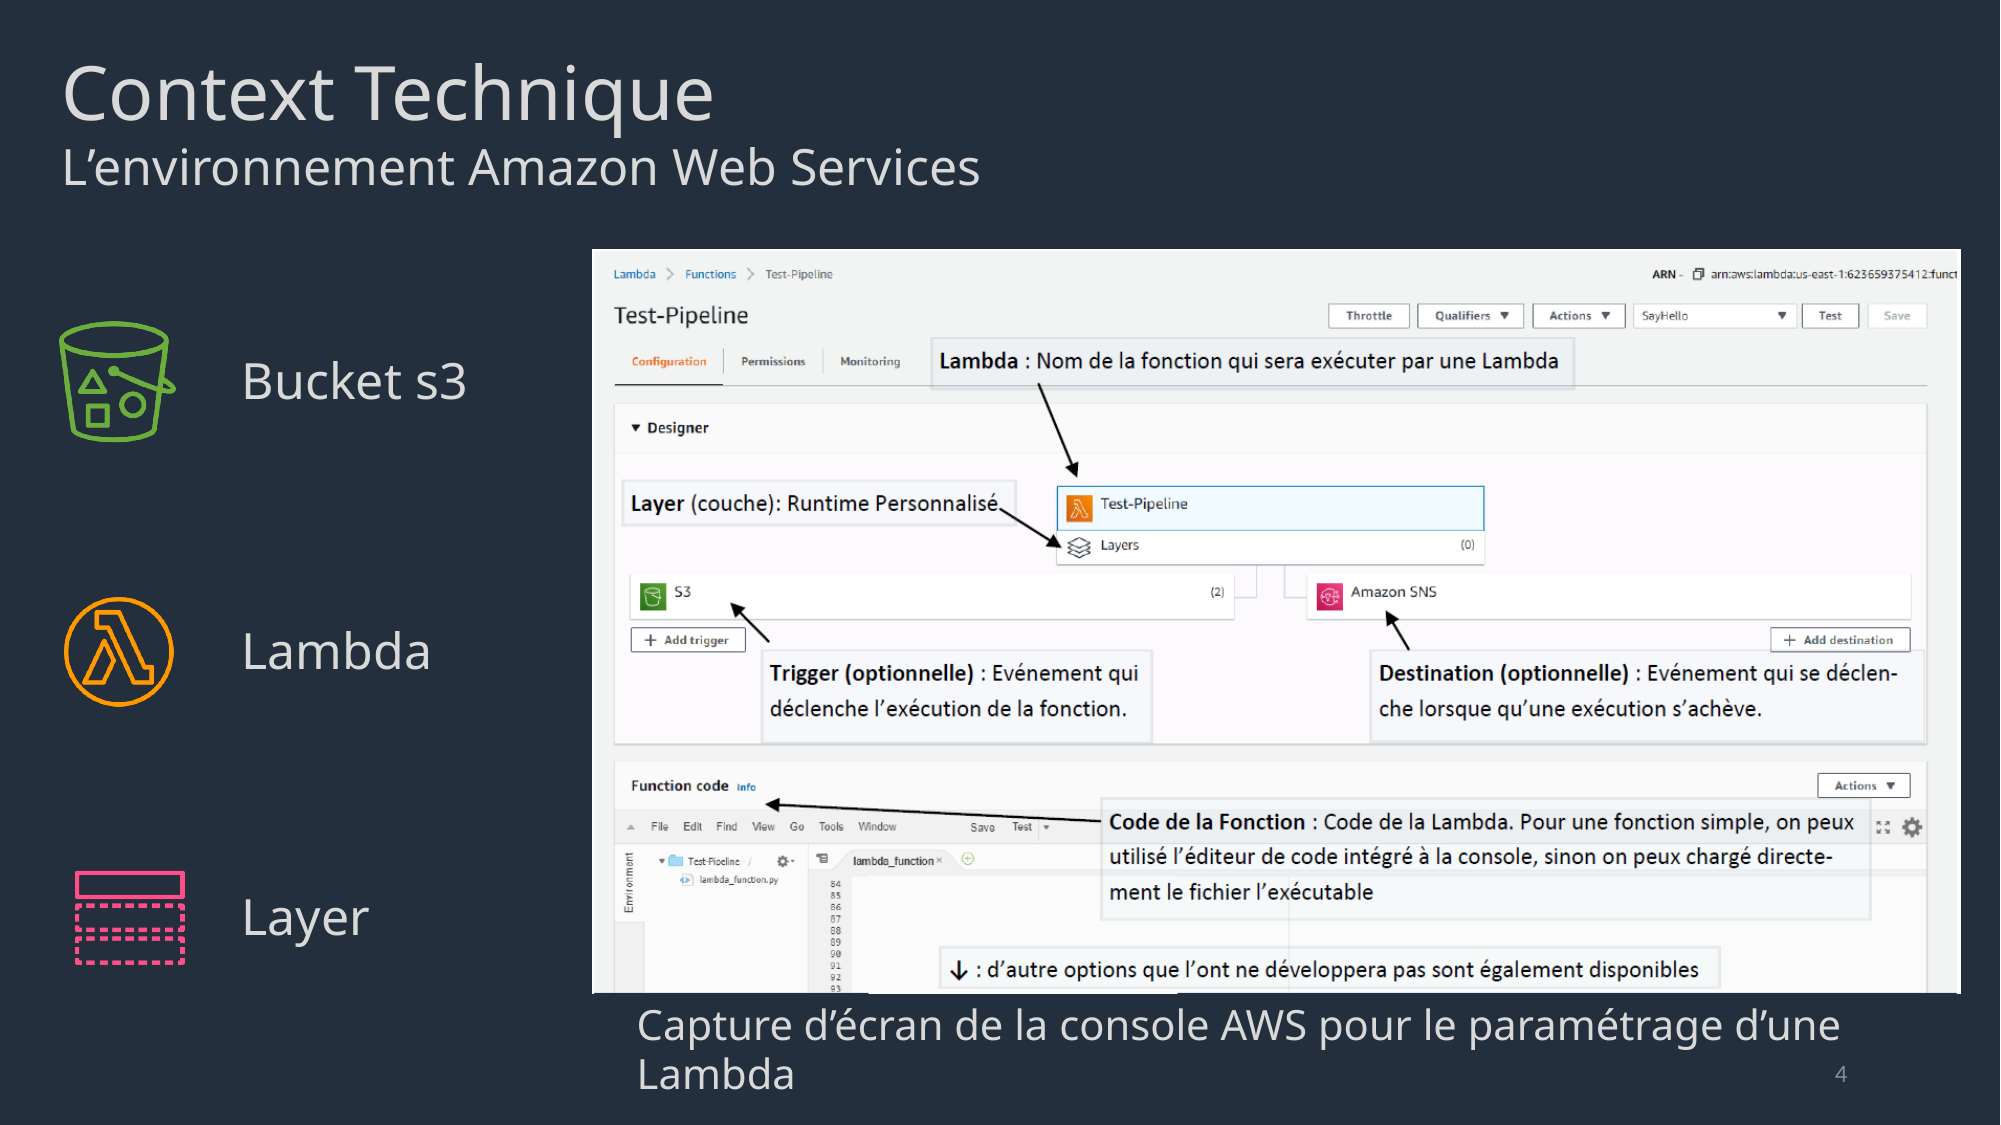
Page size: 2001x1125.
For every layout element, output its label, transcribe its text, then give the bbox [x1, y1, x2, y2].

text_box Lambda [226, 612, 592, 687]
picture [52, 317, 182, 446]
text_box Capture d’écran de la console AWS pour le paramétrage d’une Lambda [621, 994, 1960, 1106]
text_box Layer [226, 878, 592, 954]
text_box Bucket s3 [226, 342, 592, 417]
picture [71, 859, 188, 976]
picture [60, 593, 177, 710]
text_box Context Technique L’environnement Amazon Web Services [46, 0, 1471, 203]
picture [592, 249, 1961, 994]
